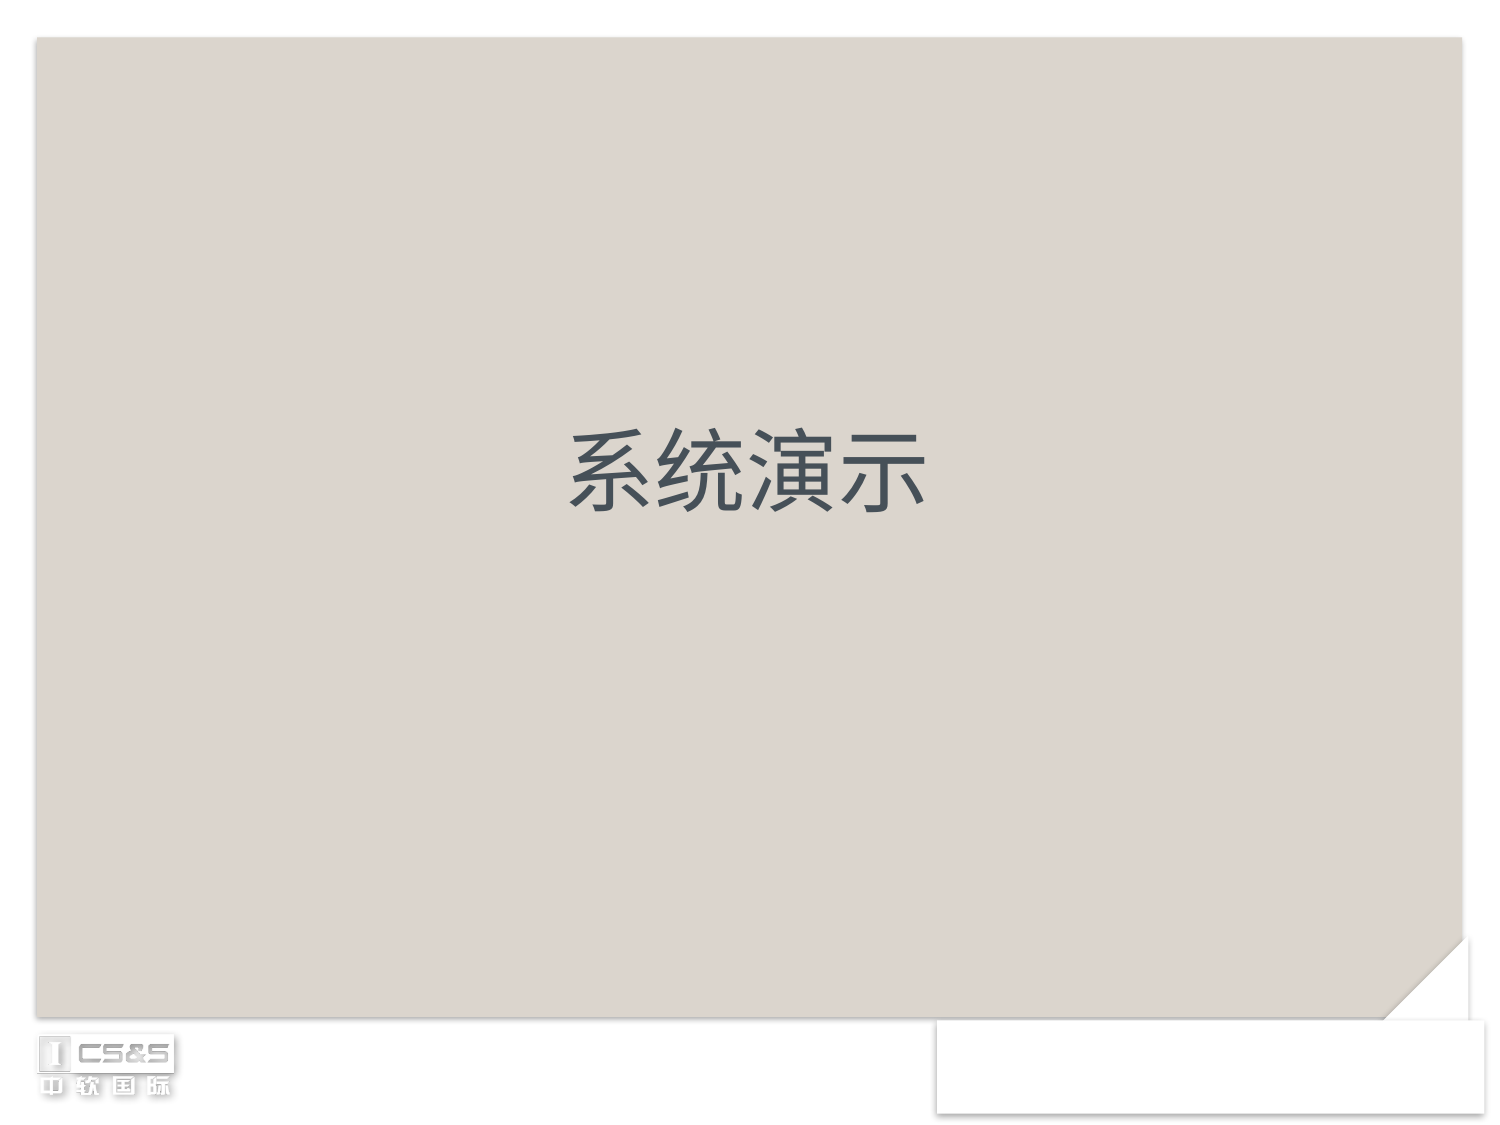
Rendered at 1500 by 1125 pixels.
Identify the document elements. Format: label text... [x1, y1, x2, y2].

picture [37, 1034, 174, 1095]
title 系统演示 [112, 202, 1381, 533]
